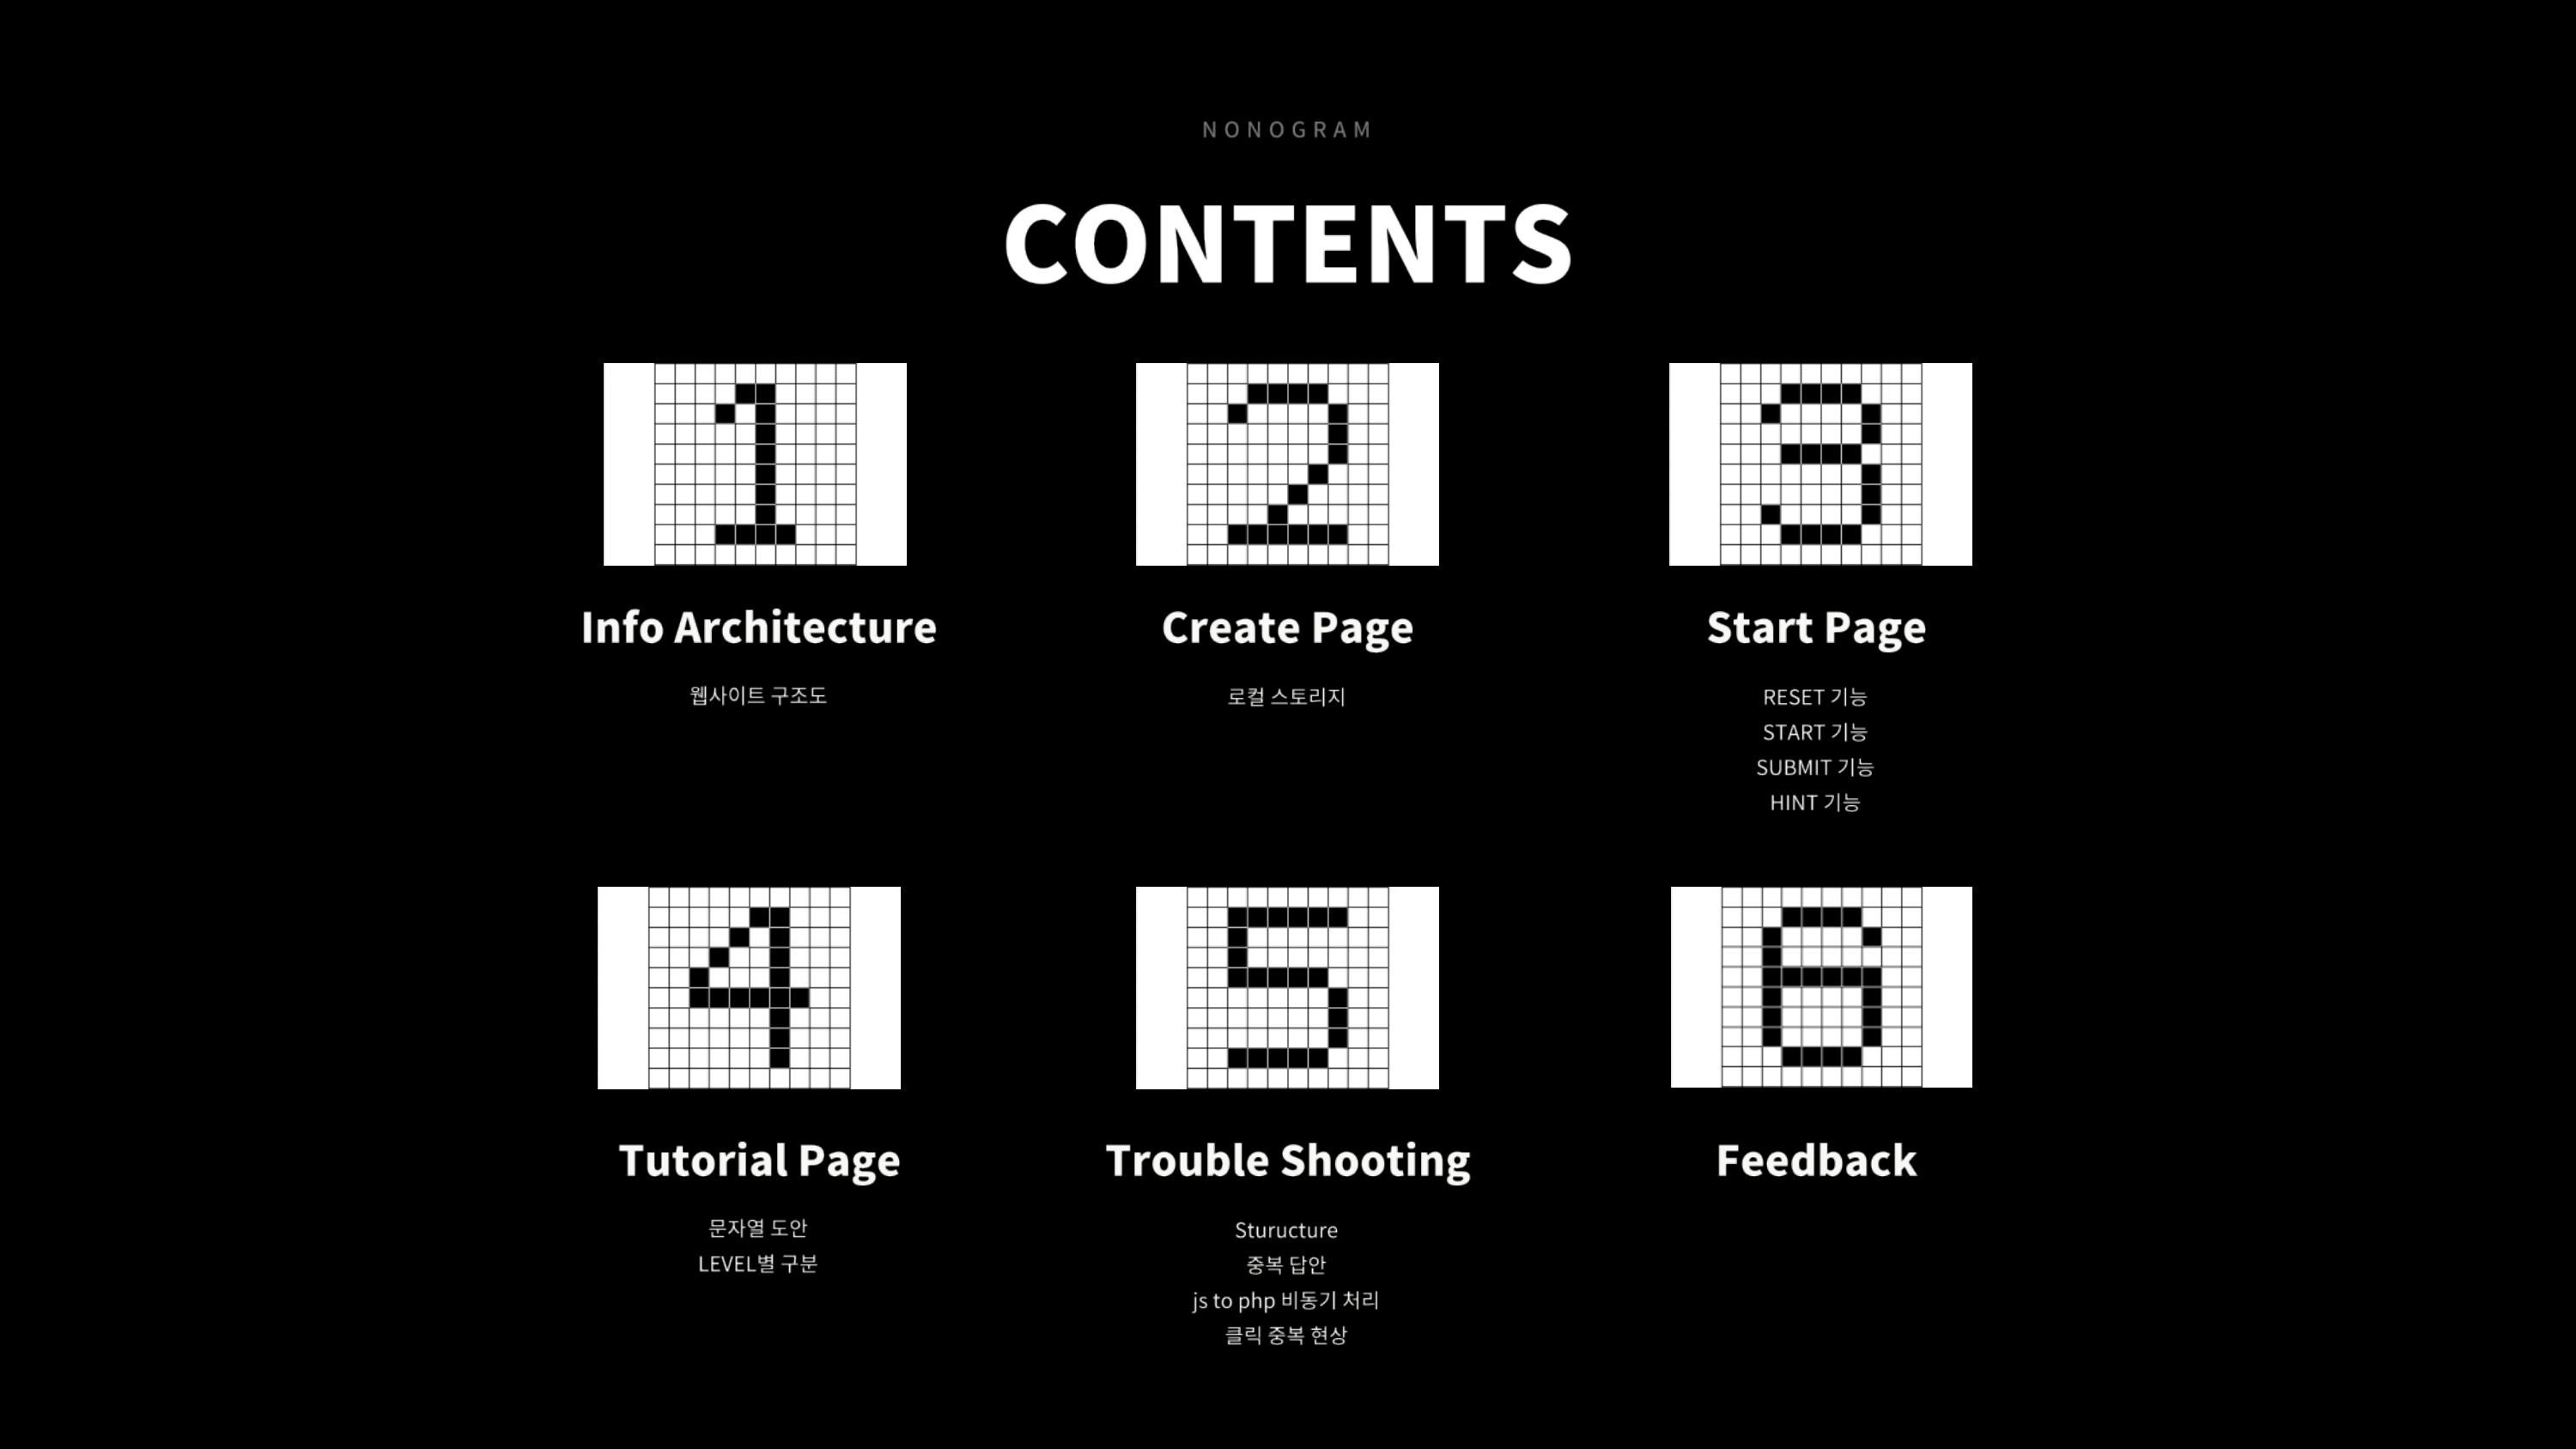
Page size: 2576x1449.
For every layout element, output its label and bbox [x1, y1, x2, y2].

picture [521, 1122, 920, 1206]
picture [521, 589, 957, 673]
picture [587, 110, 1622, 359]
text_box [1668, 362, 1972, 566]
picture [1050, 1122, 1490, 1206]
picture [525, 1210, 829, 1288]
picture [1054, 679, 1358, 722]
picture [1579, 1122, 1937, 1206]
picture [1579, 589, 1946, 673]
text_box [1671, 887, 1972, 1088]
text_box [1136, 887, 1440, 1089]
picture [525, 677, 838, 720]
picture [1054, 1212, 1392, 1361]
picture [1582, 679, 1886, 858]
text_box [1136, 362, 1440, 566]
text_box [603, 362, 907, 566]
picture [1050, 589, 1433, 673]
text_box [598, 887, 901, 1089]
